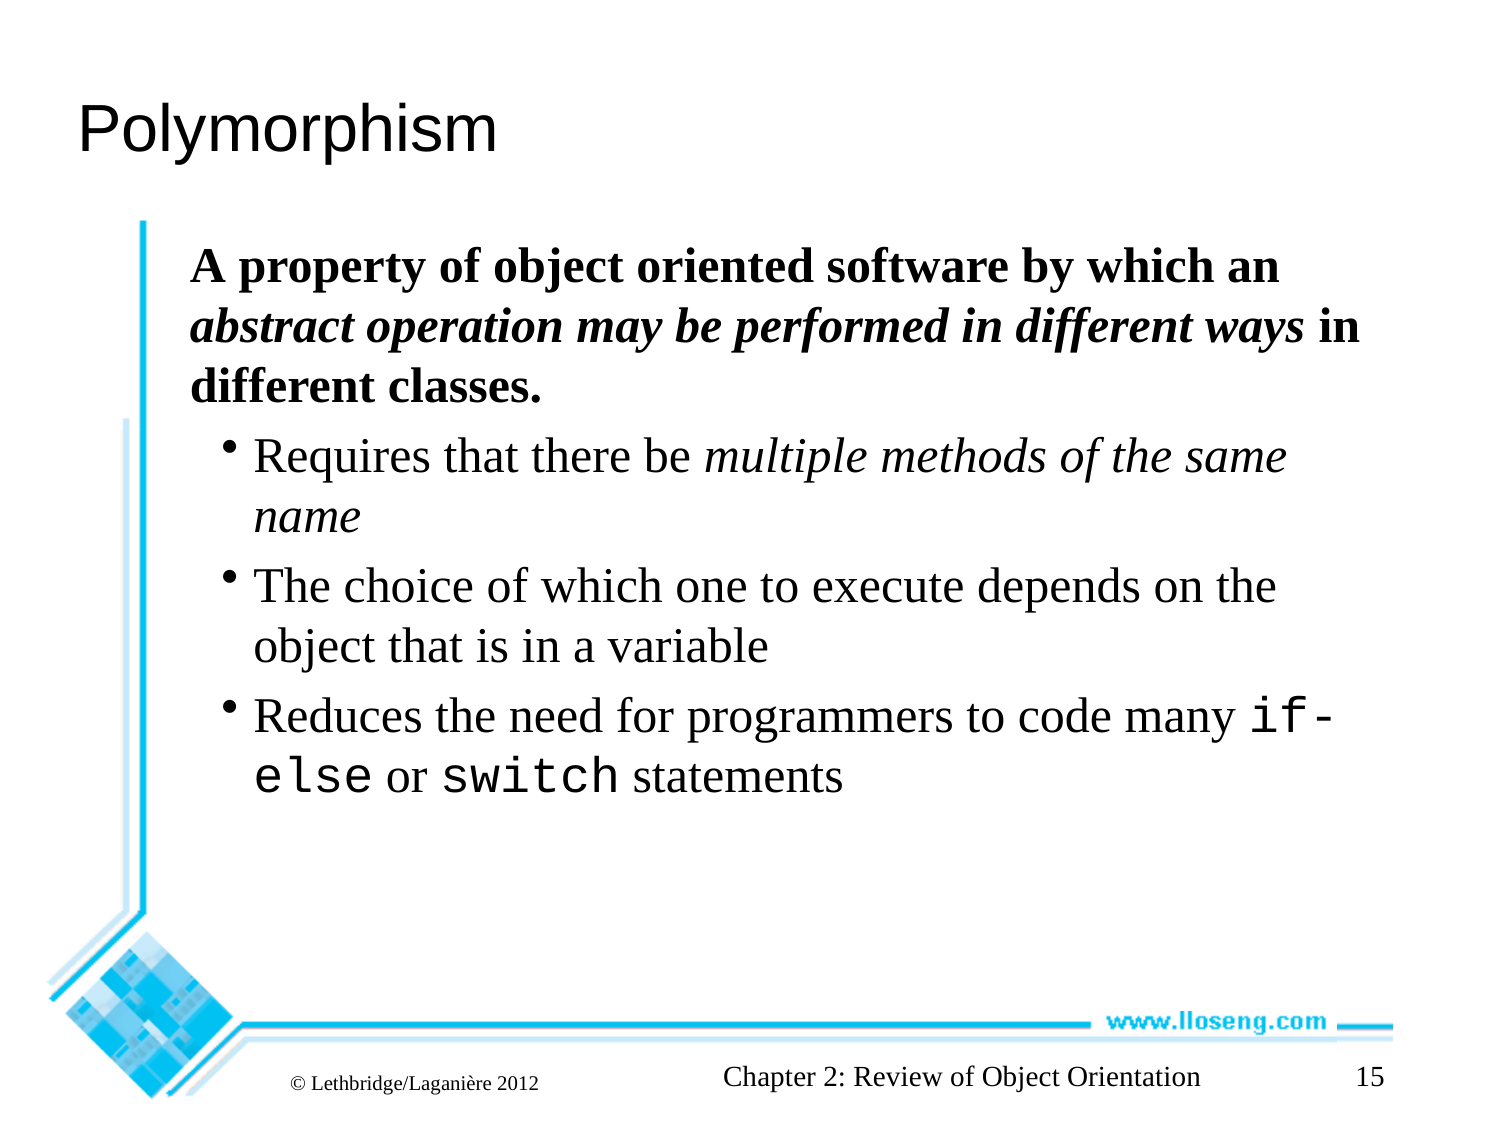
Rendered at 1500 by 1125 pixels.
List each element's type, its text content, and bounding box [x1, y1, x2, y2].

title Polymorphism [62, 50, 1413, 200]
picture [35, 209, 1393, 1101]
slide_number 15 [1325, 1050, 1400, 1125]
slide_number © Lethbridge/Laganière 2012 [275, 1062, 600, 1125]
footer Chapter 2: Review of Object Orientation [624, 1050, 1300, 1125]
list A property of object oriented software by which an abstract operation may be performed in different ways in different classes. Requires that there be multiple methods of the same name The choice of which one to execute depends on the object that is in a variable Reduces the need for programmers to code many if-else or switch statements [174, 224, 1413, 1013]
